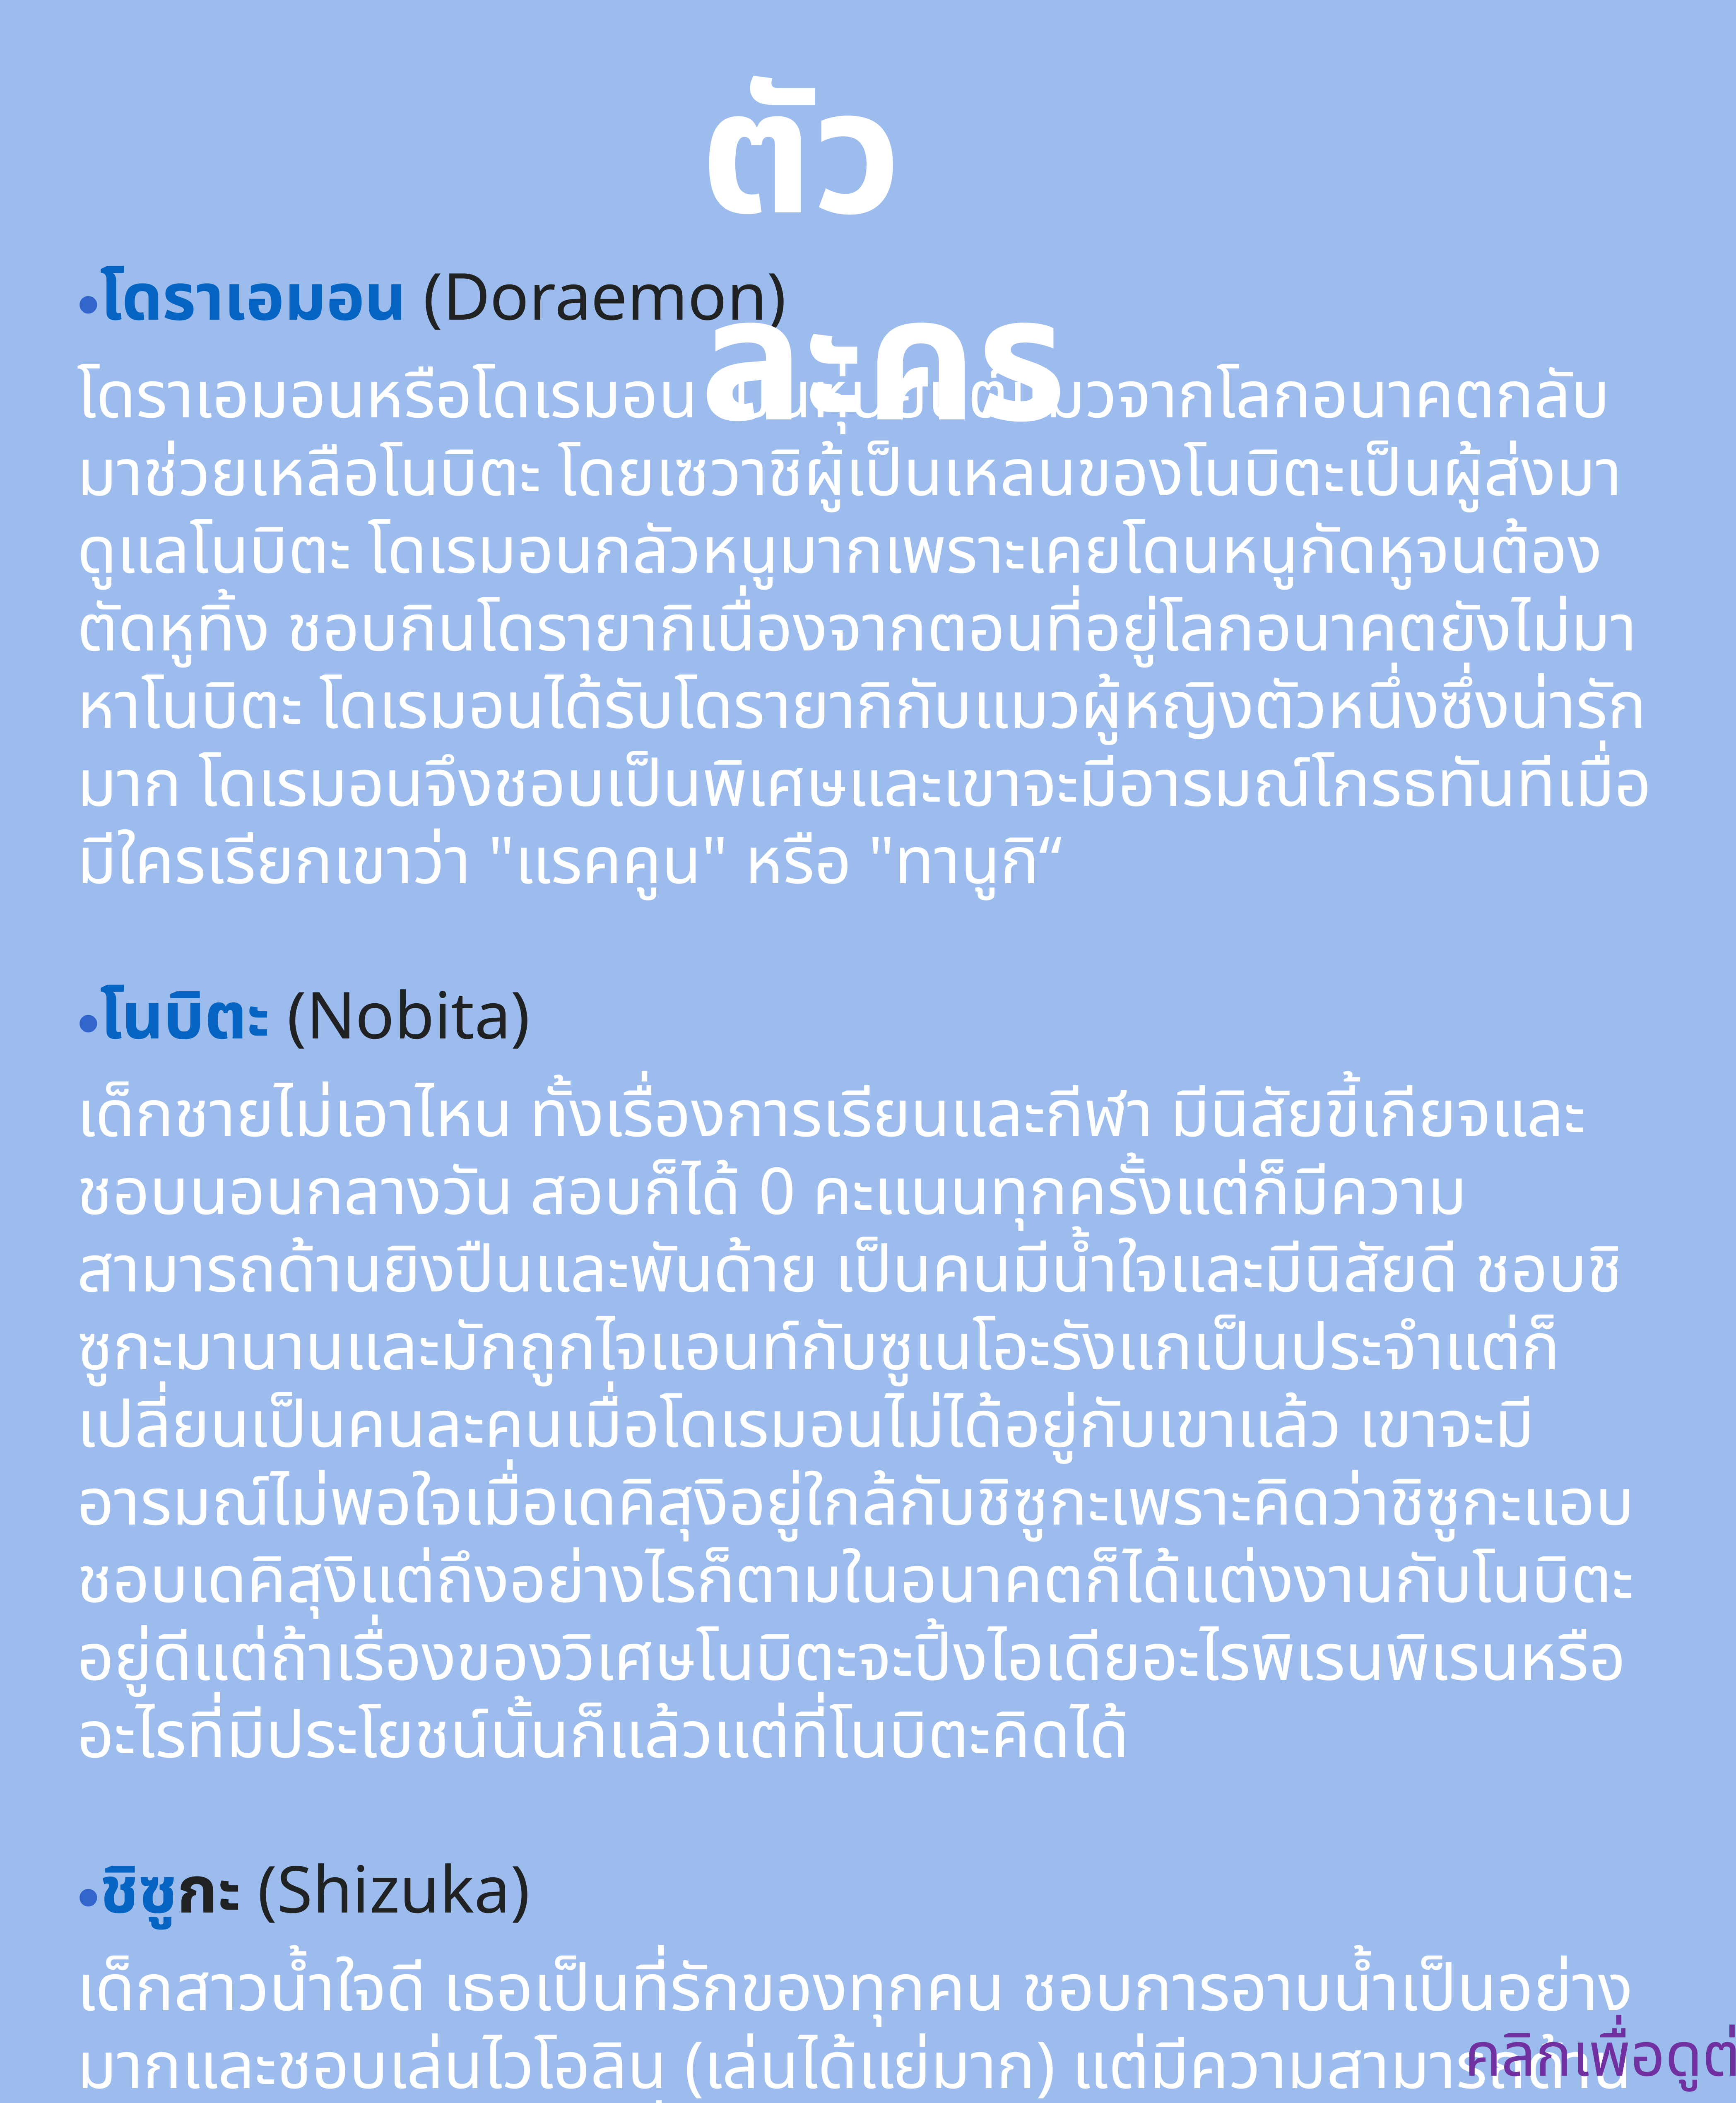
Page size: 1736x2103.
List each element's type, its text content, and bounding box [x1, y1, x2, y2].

text_box คลิกเพื่อดูต่อ [1458, 2012, 1736, 2091]
text_box โดราเอมอน (Doraemon) โดราเอมอนหรือโดเรมอน เป็นหุ่นยนต์แมวจากโลกอนาคตกลับมาช่วยเหลือโนบิตะ โดยเซวาชิผู้เป็นเหลนของโนบิตะเป็นผู้ส่งมาดูแลโนบิตะ โดเรมอนกลัวหนูมากเพราะเคยโดนหนูกัดหูจนต้องตัดหูทิ้ง ชอบกินโดรายากิเนื่องจากตอนที่อยู่โลกอนาคตยังไม่มาหาโนบิตะ โดเรมอนได้รับโดรายากิกับแมวผู้หญิงตัวหนึ่งซึ่งน่ารักมาก โดเรมอนจึงชอบเป็นพิเศษและเขาจะมีอารมณ์โกรธทันทีเมื่อมีใครเรียกเขาว่า "แรคคูน" หรือ "ทานูกิ“ โนบิตะ (Nobita) เด็กชายไม่เอาไหน ทั้งเรื่องการเรียนและกีฬา มีนิสัยขี้เกียจและชอบนอนกลางวัน สอบก็ได้ 0 คะแนนทุกครั้งแต่ก็มีความสามารถด้านยิงปืนและพันด้าย เป็นคนมีน้ำใจและมีนิสัยดี ชอบชิซูกะมานานและมักถูกไจแอนท์กับซูเนโอะรังแกเป็นประจำแต่ก็เปลี่ยนเป็นคนละคนเมื่อโดเรมอนไม่ได้อยู่กับเขาแล้ว เขาจะมีอารมณ์ไม่พอใจเมื่อเดคิสุงิอยู่ใกล้กับชิซูกะเพราะคิดว่าชิซูกะแอบชอบเดคิสุงิแต่ถึงอย่างไรก็ตามในอนาคตก็ได้แต่งงานกับโนบิตะอยู่ดีแต่ถ้าเรื่องของวิเศษโนบิตะจะปิ้งไอเดียอะไรพิเรนพิเรนหรืออะไรที่มีประโยชน์นั้นก็แล้วแต่ที่โนบิตะคิดได้ ชิซูกะ (Shizuka) เด็กสาวน้ำใจดี เธอเป็นที่รักของทุกคน ชอบการอาบน้ำเป็นอย่างมากและชอบเล่นไวโอลิน (เล่นได้แย่มาก) แต่มีความสามารถด้านเปียโน เธอเป็นเด็กสาวที่โนบิตะแอบชอบและชิซูกะยังชอบกินสปาเก็ตตี้และมันเผาเป็นพิเศษ ในอนาคตเธอก็ได้แต่งงานกับโนบิตะ [71, 252, 1665, 2103]
text_box ตัวละคร [694, 37, 1166, 457]
